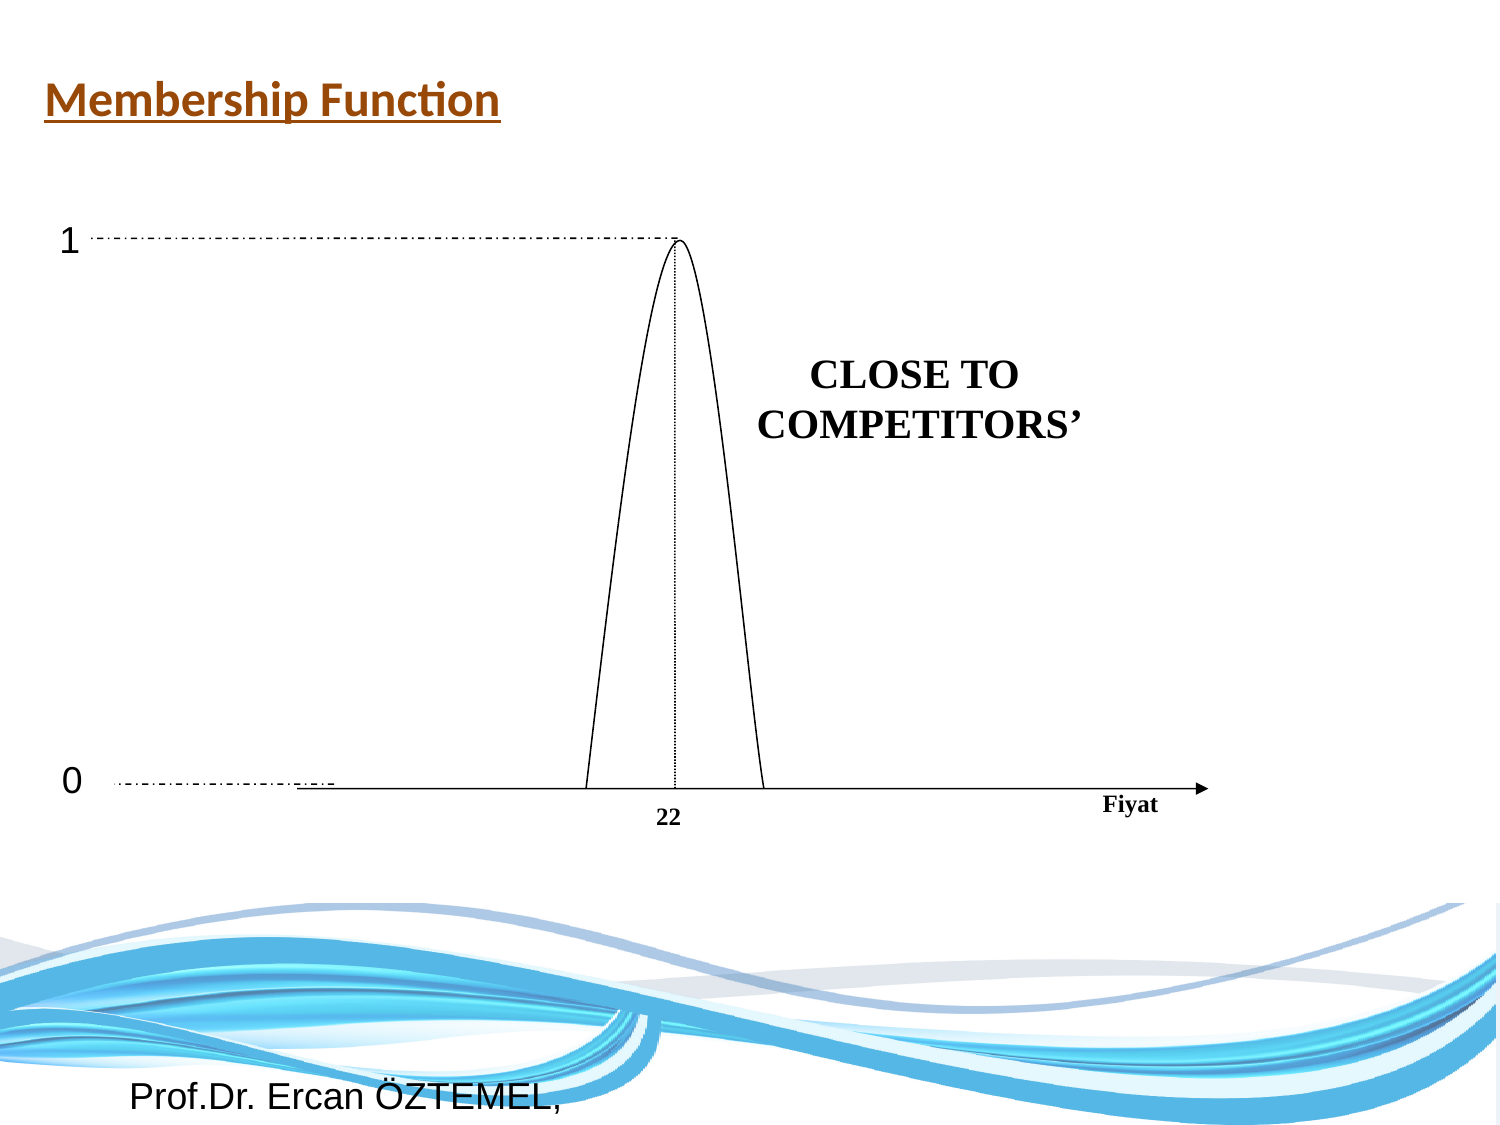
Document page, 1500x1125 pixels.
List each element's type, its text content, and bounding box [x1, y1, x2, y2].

text_box 1 [44, 207, 96, 269]
text_box Membership Function [29, 59, 717, 135]
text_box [296, 240, 1320, 839]
picture [0, 903, 1500, 1125]
text_box 0 [46, 748, 98, 809]
